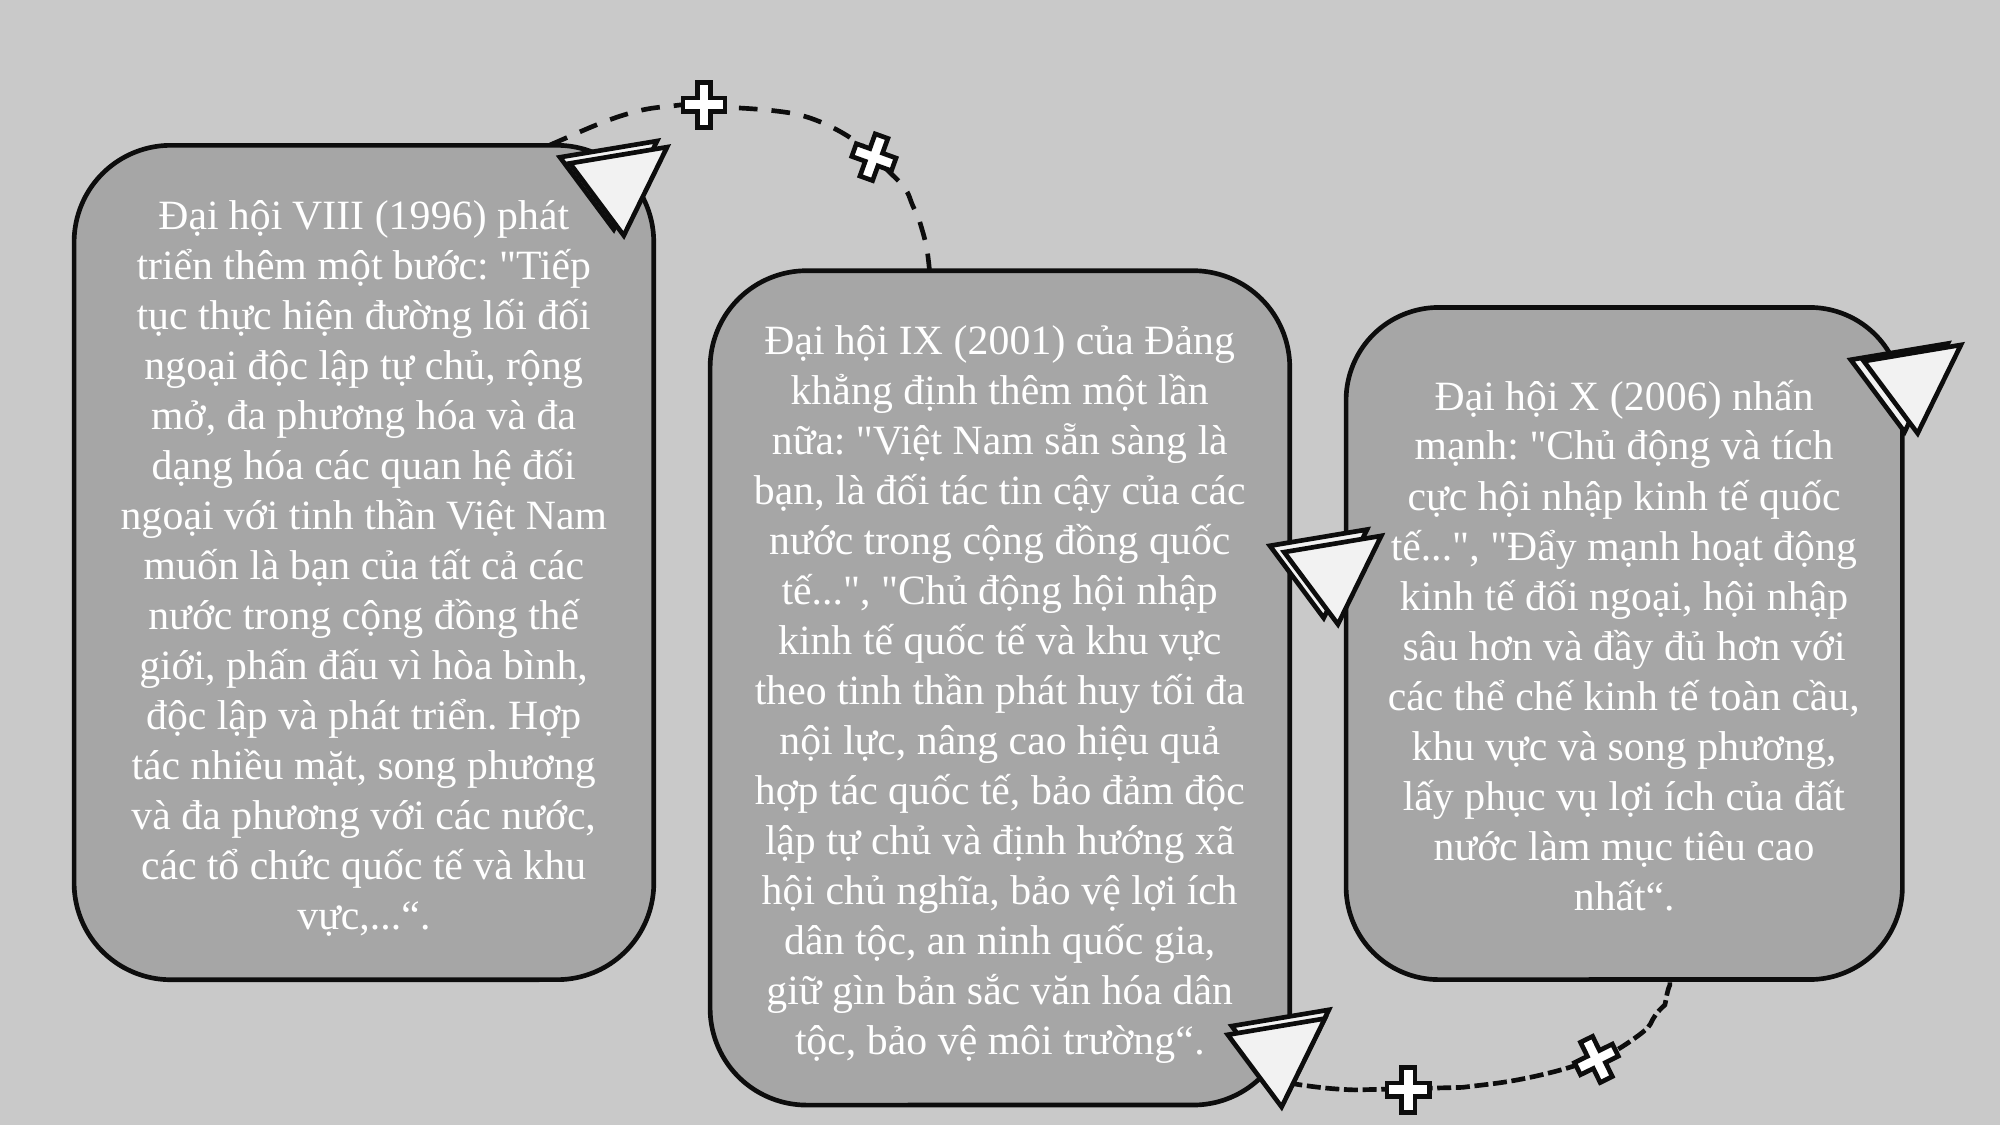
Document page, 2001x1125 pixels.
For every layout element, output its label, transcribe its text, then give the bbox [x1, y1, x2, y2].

text_box [568, 145, 669, 238]
text_box Đại hội IX (2001) của Đảng khẳng định thêm một lần nữa: "Việt Nam sẵn sàng là bạn, là đối tác tin cậy của các nước trong cộng đồng quốc tế...", "Chủ động hội nhập kinh tế quốc tế và khu vực theo tinh thần phát huy tối đa nội lực, nâng cao hiệu quả hợp tác quốc tế, bảo đảm độc lập tự chủ và định hướng xã hội chủ nghĩa, bảo vệ lợi ích dân tộc, an ninh quốc gia, giữ gìn bản sắc văn hóa dân tộc, bảo vệ môi trường“. [709, 269, 1291, 1107]
text_box [549, 103, 932, 276]
text_box [1229, 1008, 1331, 1032]
text_box [1268, 528, 1369, 620]
text_box [1294, 982, 1671, 1091]
text_box [1848, 342, 1950, 434]
text_box Đại hội X (2006) nhấn mạnh: "Chủ động và tích cực hội nhập kinh tế quốc tế...", "Đẩy mạnh hoạt động kinh tế đối ngoại, hội nhập sâu hơn và đầy đủ hơn với các thể chế kinh tế toàn cầu, khu vực và song phương, lấy phục vụ lợi ích của đất nước làm mục tiêu cao nhất“. [1345, 306, 1904, 981]
text_box [1282, 534, 1384, 627]
text_box [682, 81, 726, 128]
text_box [1225, 1017, 1327, 1109]
text_box [1573, 1034, 1620, 1084]
text_box [850, 132, 898, 182]
text_box [1386, 1066, 1430, 1113]
text_box [1861, 343, 1963, 436]
text_box Đại hội VIII (1996) phát triển thêm một bước: "Tiếp tục thực hiện đường lối đối ngoại độc lập tự chủ, rộng mở, đa phương hóa và đa dạng hóa các quan hệ đối ngoại với tinh thần Việt Nam muốn là bạn của tất cả các nước trong cộng đồng thế giới, phấn đấu vì hòa bình, độc lập và phát triển. Hợp tác nhiều mặt, song phương và đa phương với các nước, các tổ chức quốc tế và khu vực,...“. [73, 144, 655, 981]
text_box [558, 139, 659, 232]
